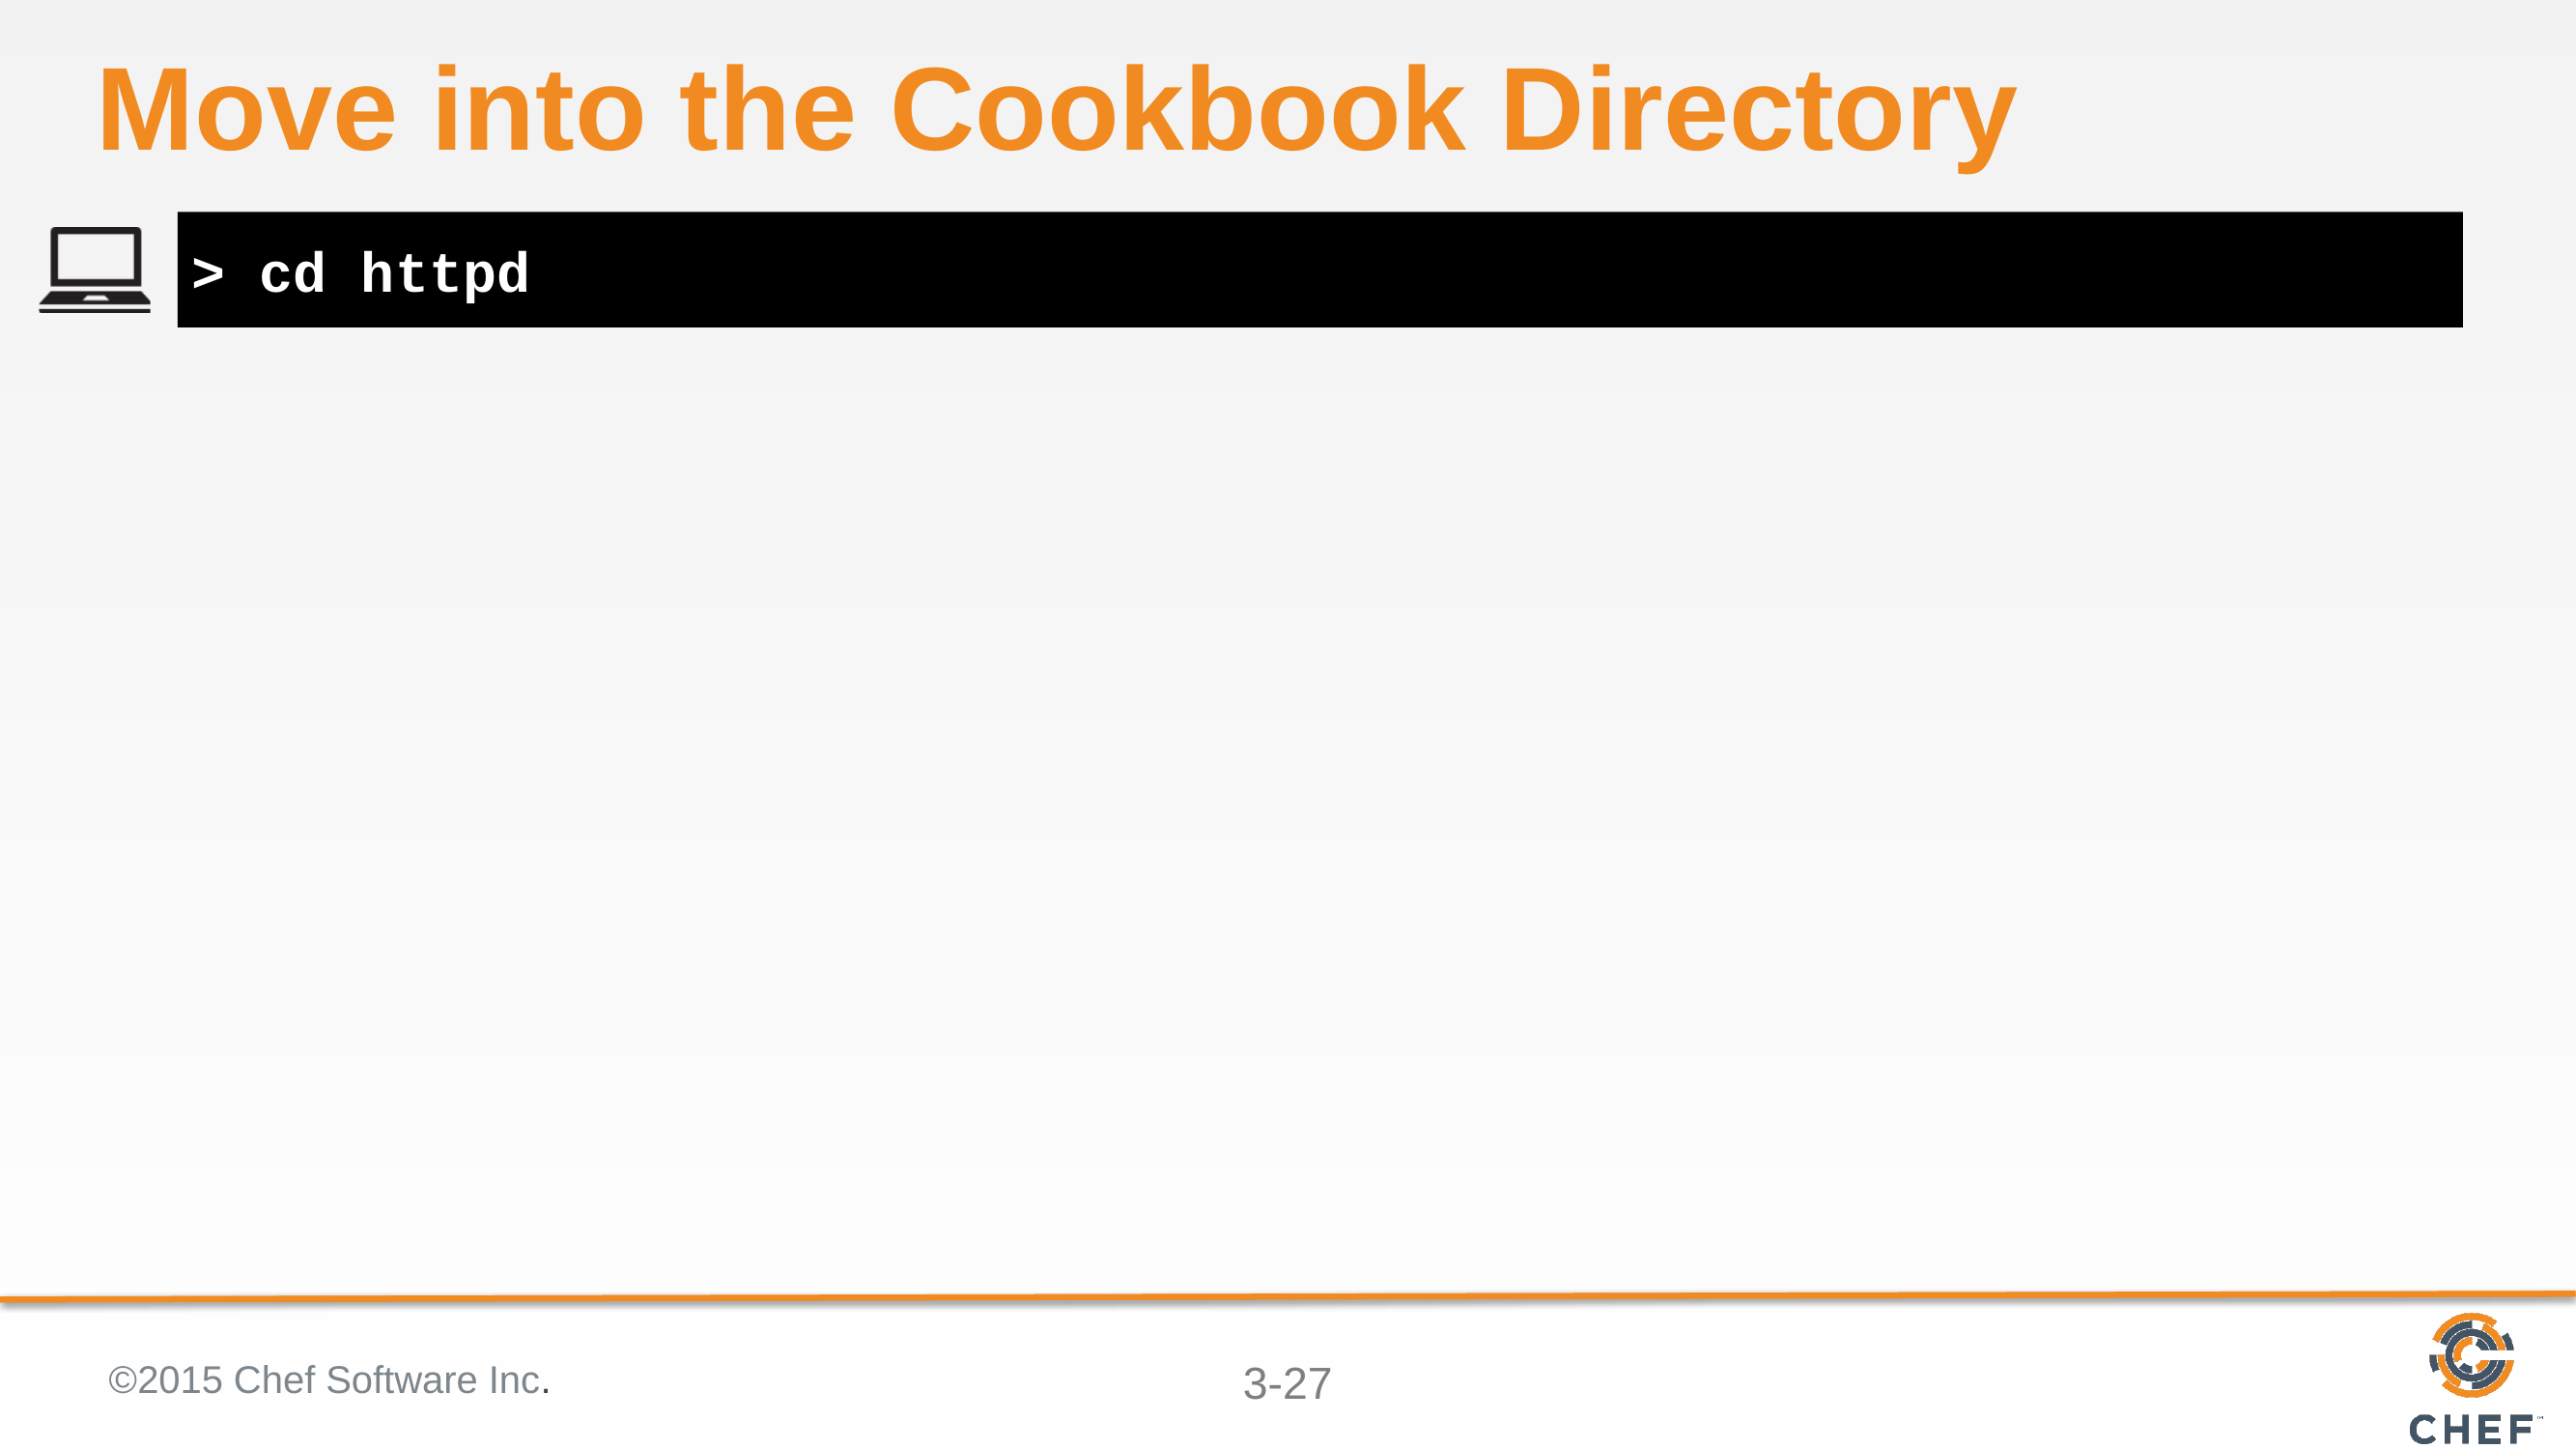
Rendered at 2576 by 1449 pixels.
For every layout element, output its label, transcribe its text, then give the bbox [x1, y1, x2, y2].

list > cd httpd [177, 212, 2463, 327]
picture [2399, 1297, 2551, 1449]
title Move into the Cookbook Directory [96, 48, 2463, 180]
